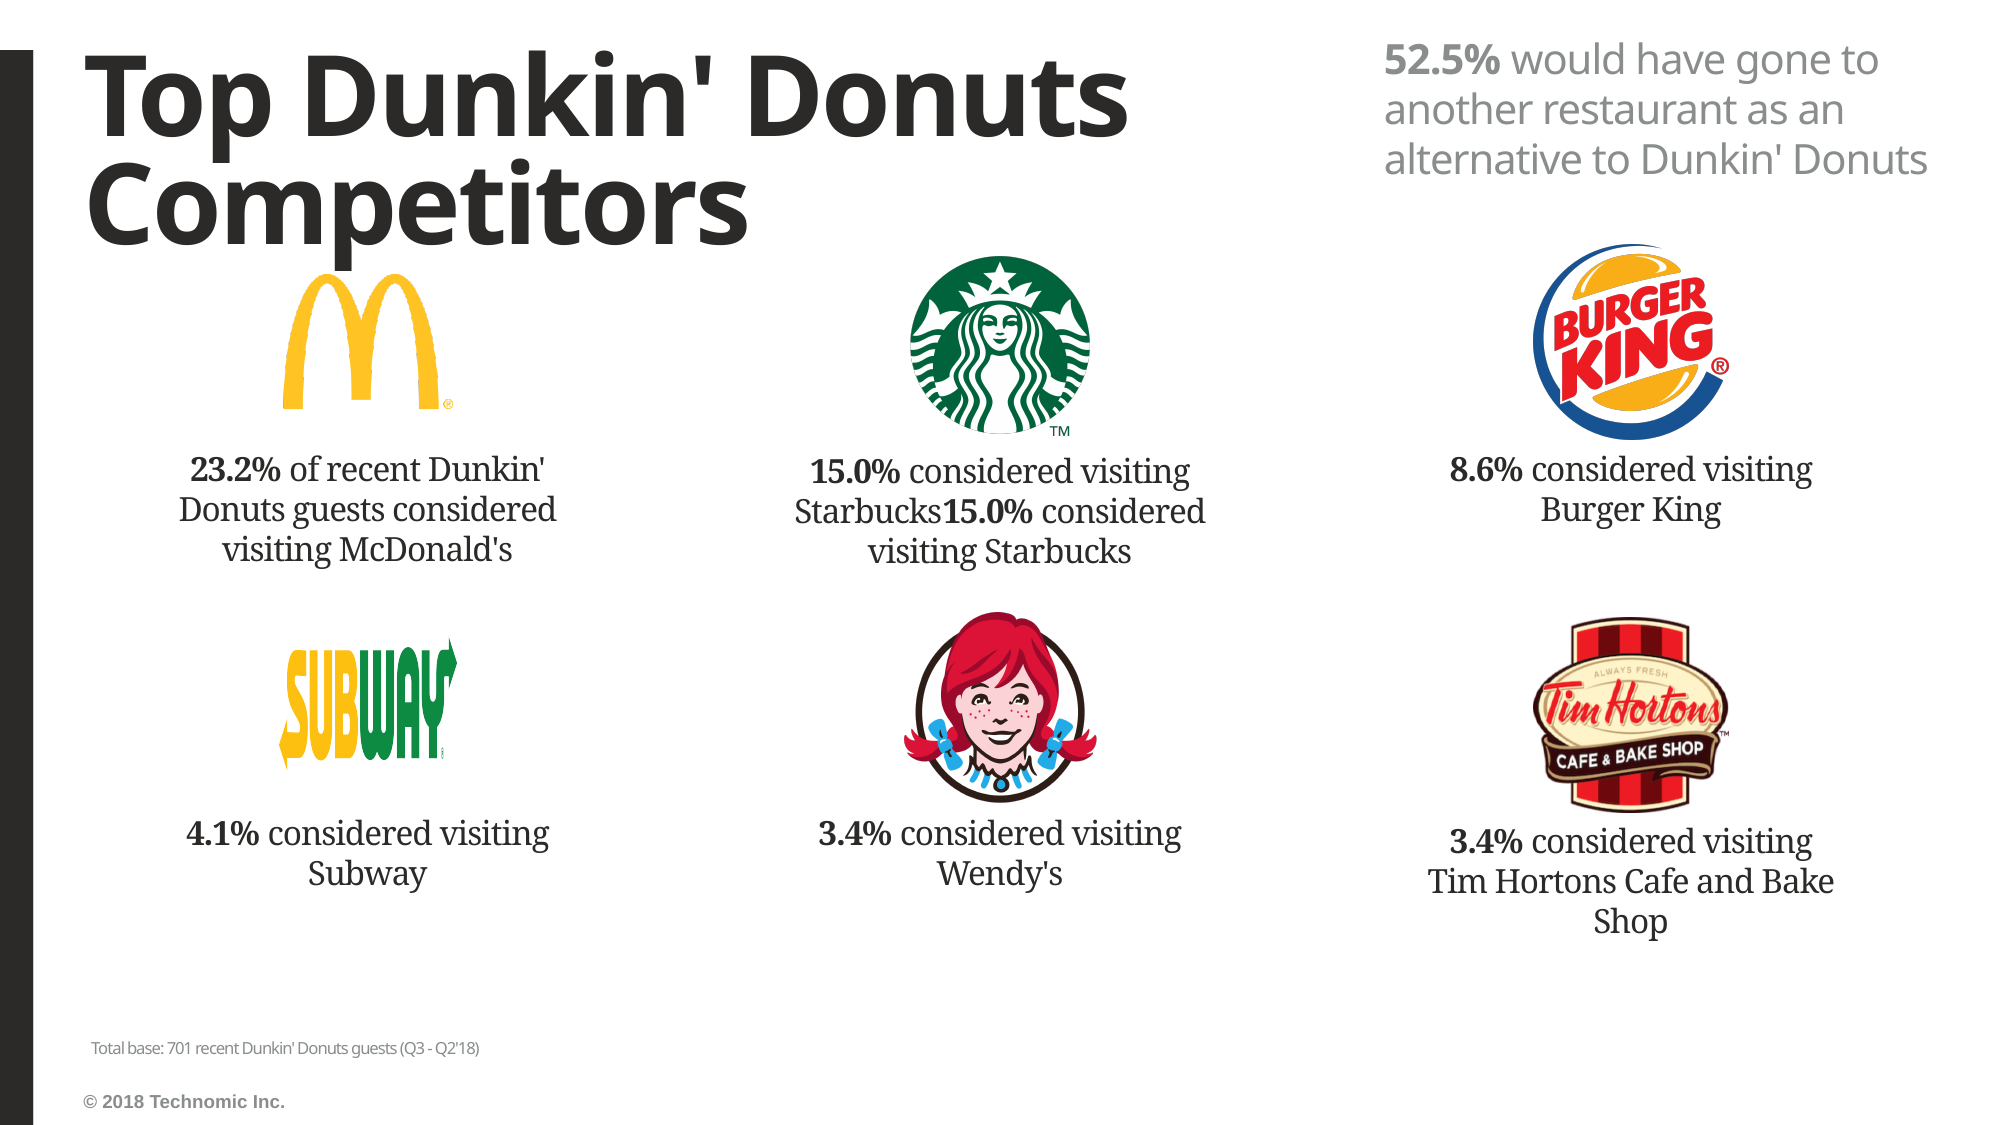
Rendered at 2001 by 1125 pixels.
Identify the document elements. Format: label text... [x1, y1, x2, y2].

picture [1533, 617, 1729, 813]
title Top Dunkin' Donuts Competitors [83, 50, 1350, 195]
list 3.4% considered visiting Tim Hortons Cafe and Bake Shop [1425, 820, 1838, 971]
list 23.2% of recent Dunkin' Donuts guests considered visiting McDonald's [161, 447, 574, 598]
picture [269, 243, 466, 440]
list 8.6% considered visiting Burger King [1425, 447, 1838, 598]
list 15.0% considered visiting Starbucks15.0% considered visiting Starbucks [793, 450, 1207, 601]
picture [902, 609, 1098, 805]
picture [269, 607, 466, 803]
list 3.4% considered visiting Wendy's [793, 812, 1207, 963]
picture [902, 248, 1098, 444]
list 4.1% considered visiting Subway [161, 812, 574, 963]
picture [1533, 244, 1729, 440]
list Total base: 701 recent Dunkin' Donuts guests (Q3 - Q2'18) [91, 1037, 1867, 1088]
list 52.5% would have gone to another restaurant as an alternative to Dunkin' Donuts [1384, 32, 1950, 249]
